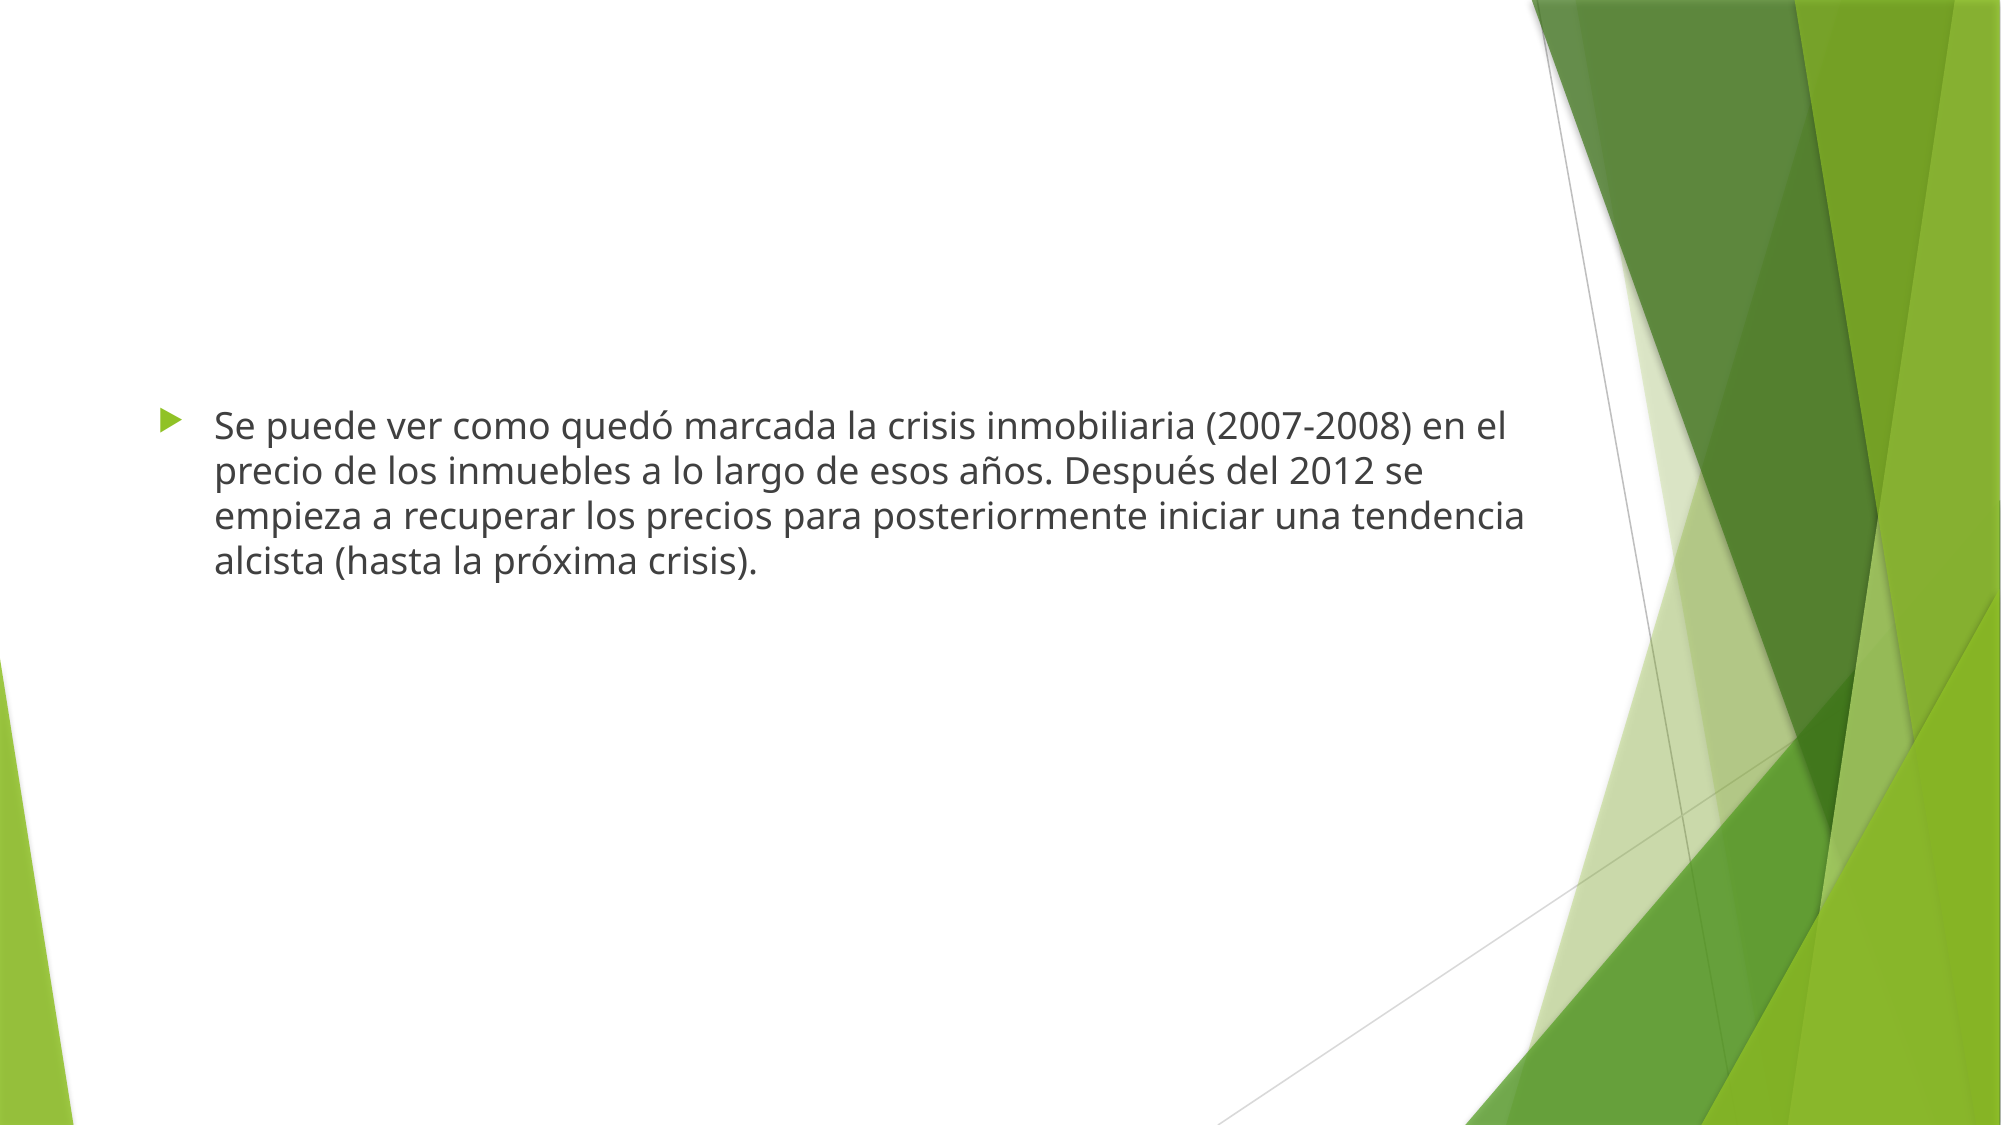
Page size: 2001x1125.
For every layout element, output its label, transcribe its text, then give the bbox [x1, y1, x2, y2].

list Se puede ver como quedó marcada la crisis inmobiliaria (2007-2008) en el precio de los inmuebles a lo largo de esos años. Después del 2012 se empieza a recuperar los precios para posteriormente iniciar una tendencia alcista (hasta la próxima crisis). [142, 394, 1553, 662]
